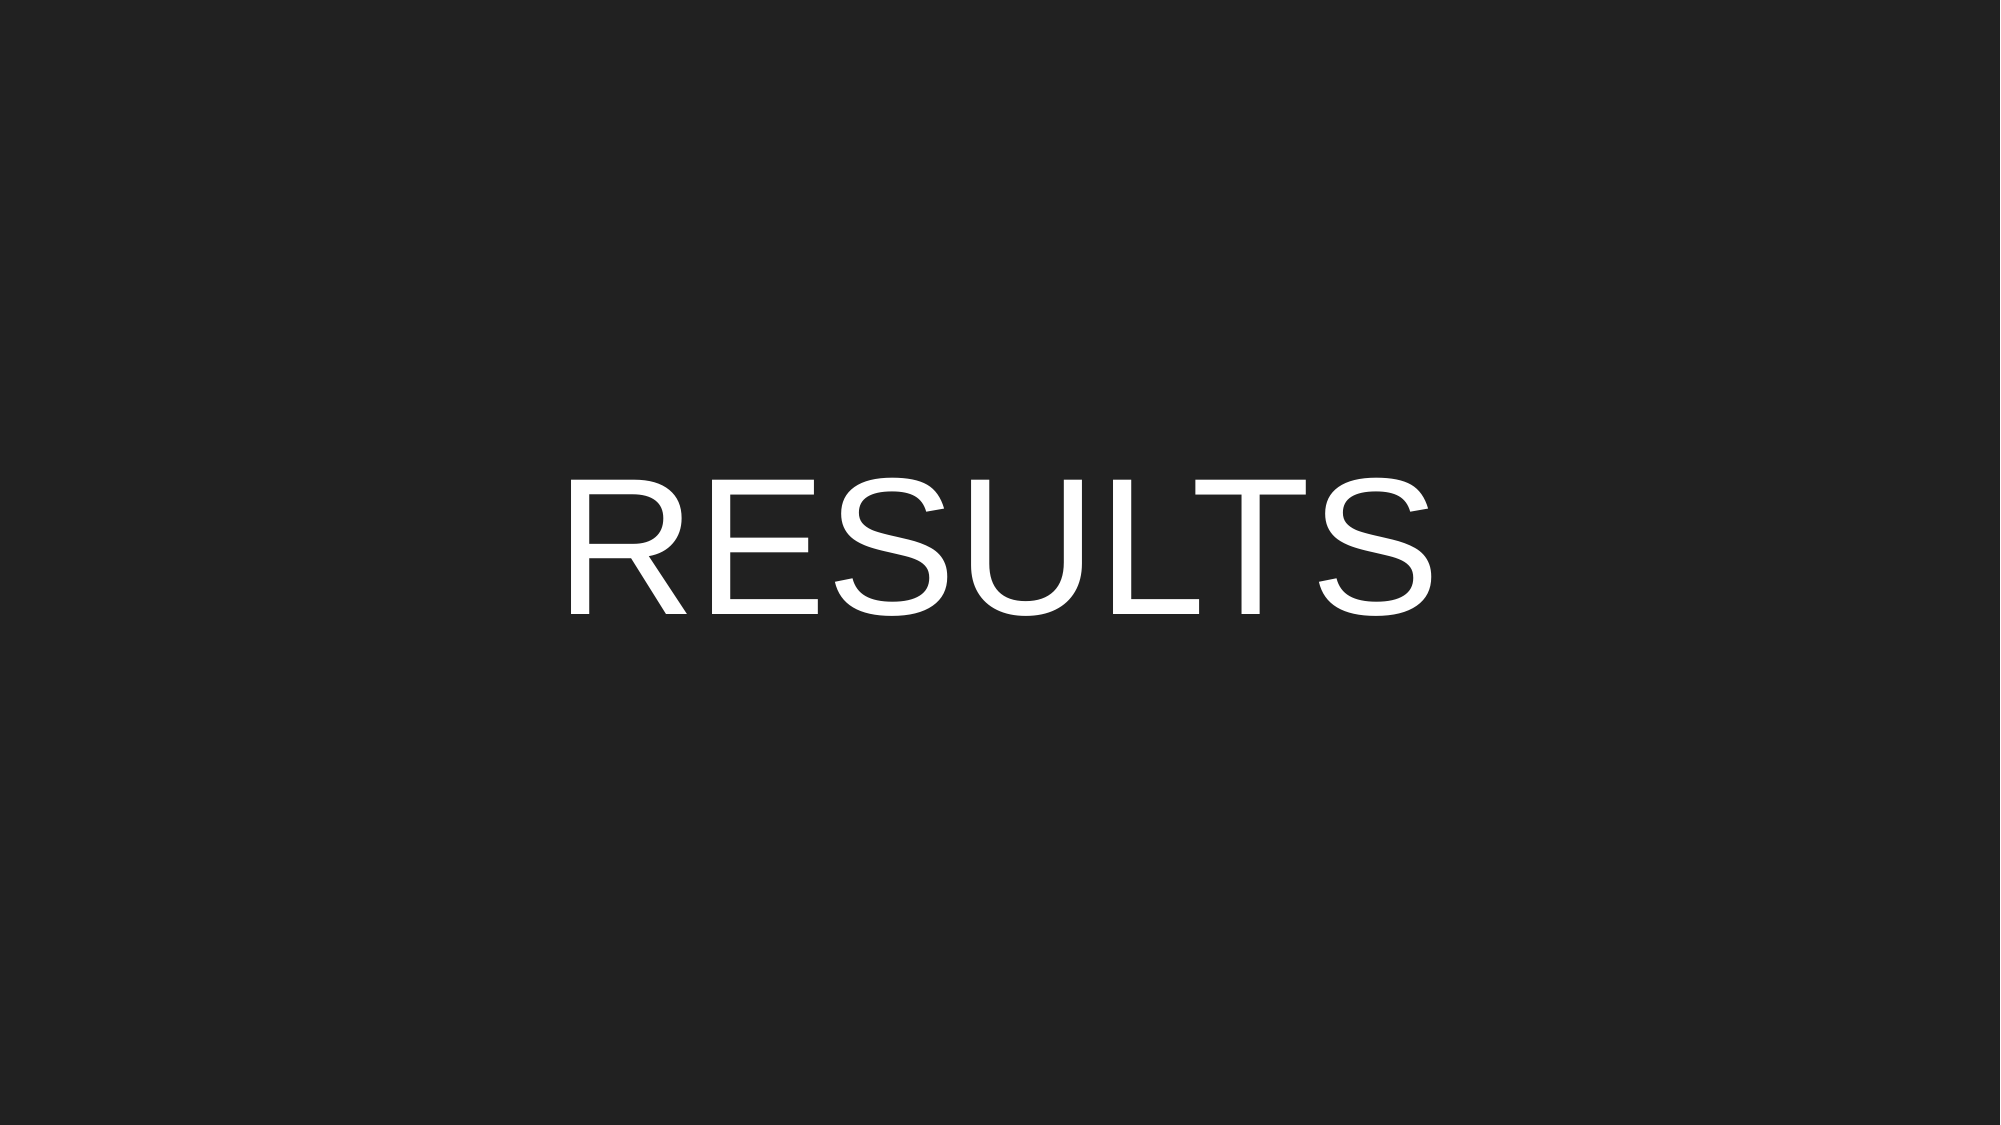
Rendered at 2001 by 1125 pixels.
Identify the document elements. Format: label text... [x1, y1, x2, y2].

title RESULTS [540, 440, 1460, 685]
